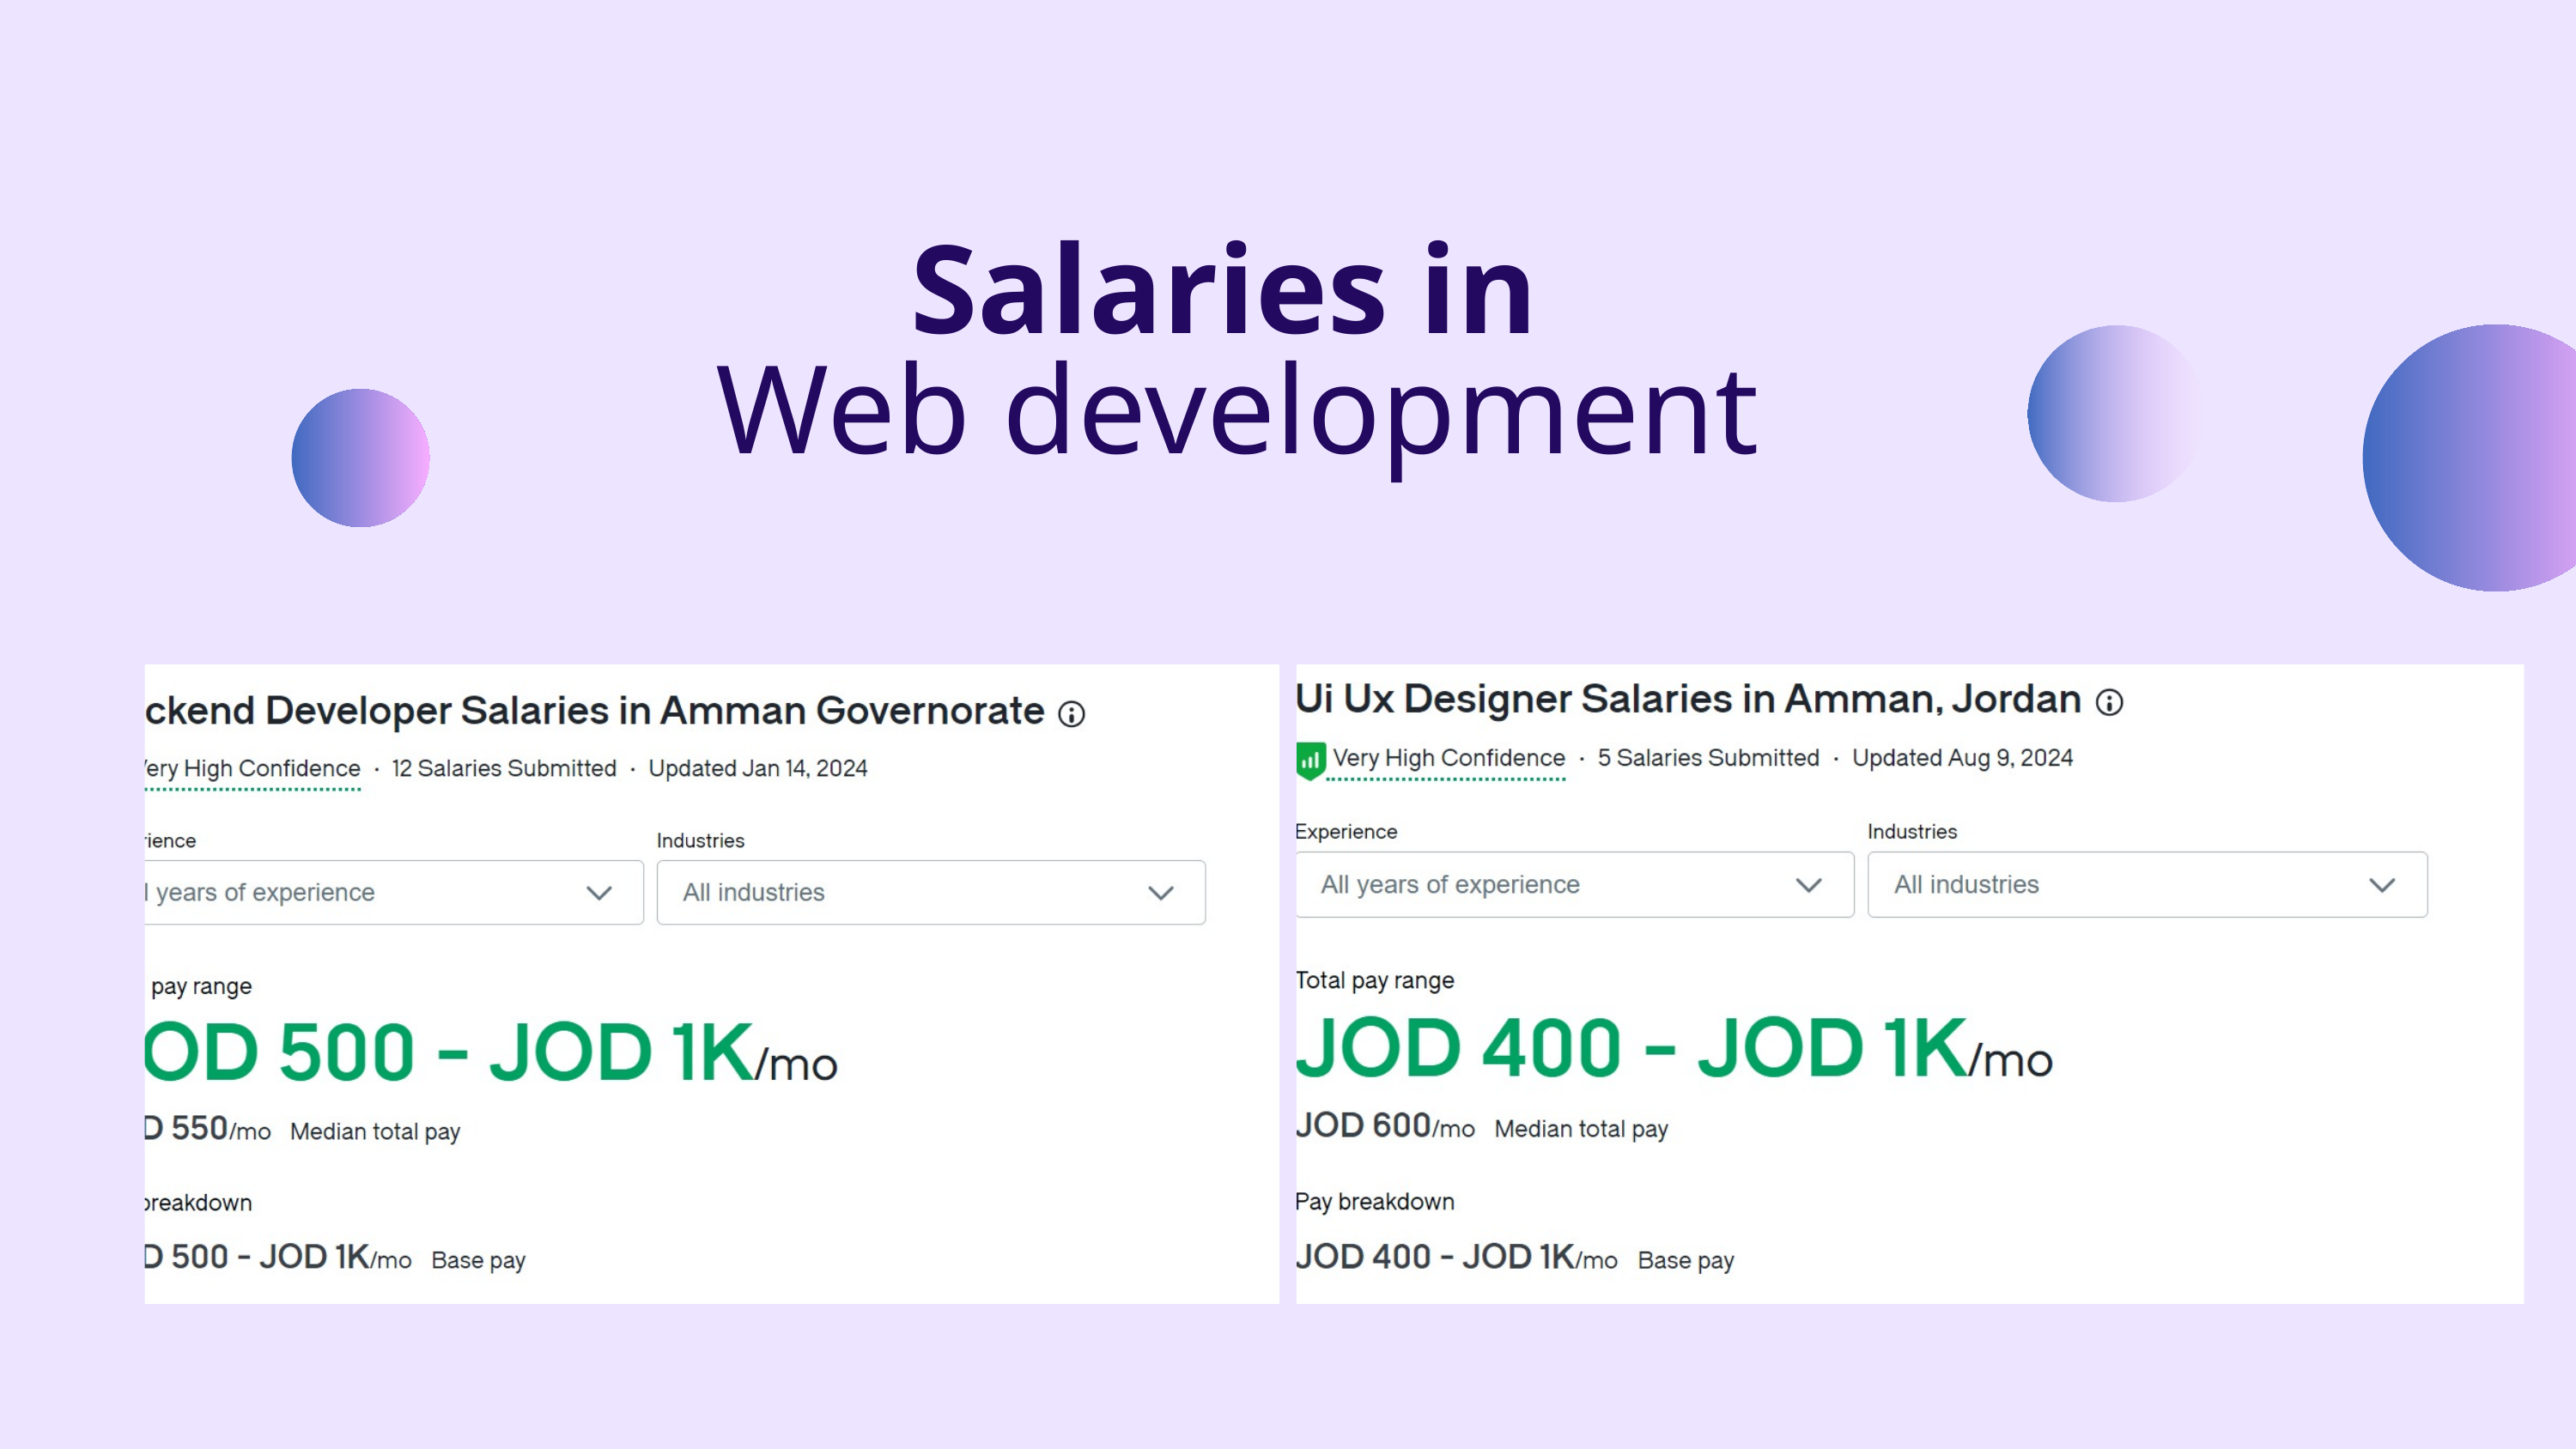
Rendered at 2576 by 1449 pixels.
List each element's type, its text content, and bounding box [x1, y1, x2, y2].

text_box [144, 664, 1279, 1304]
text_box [2362, 324, 2576, 591]
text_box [1296, 664, 2524, 1304]
text_box Web development [638, 379, 1869, 478]
text_box Salaries in [725, 260, 1756, 359]
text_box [2026, 324, 2205, 502]
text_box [291, 389, 430, 528]
